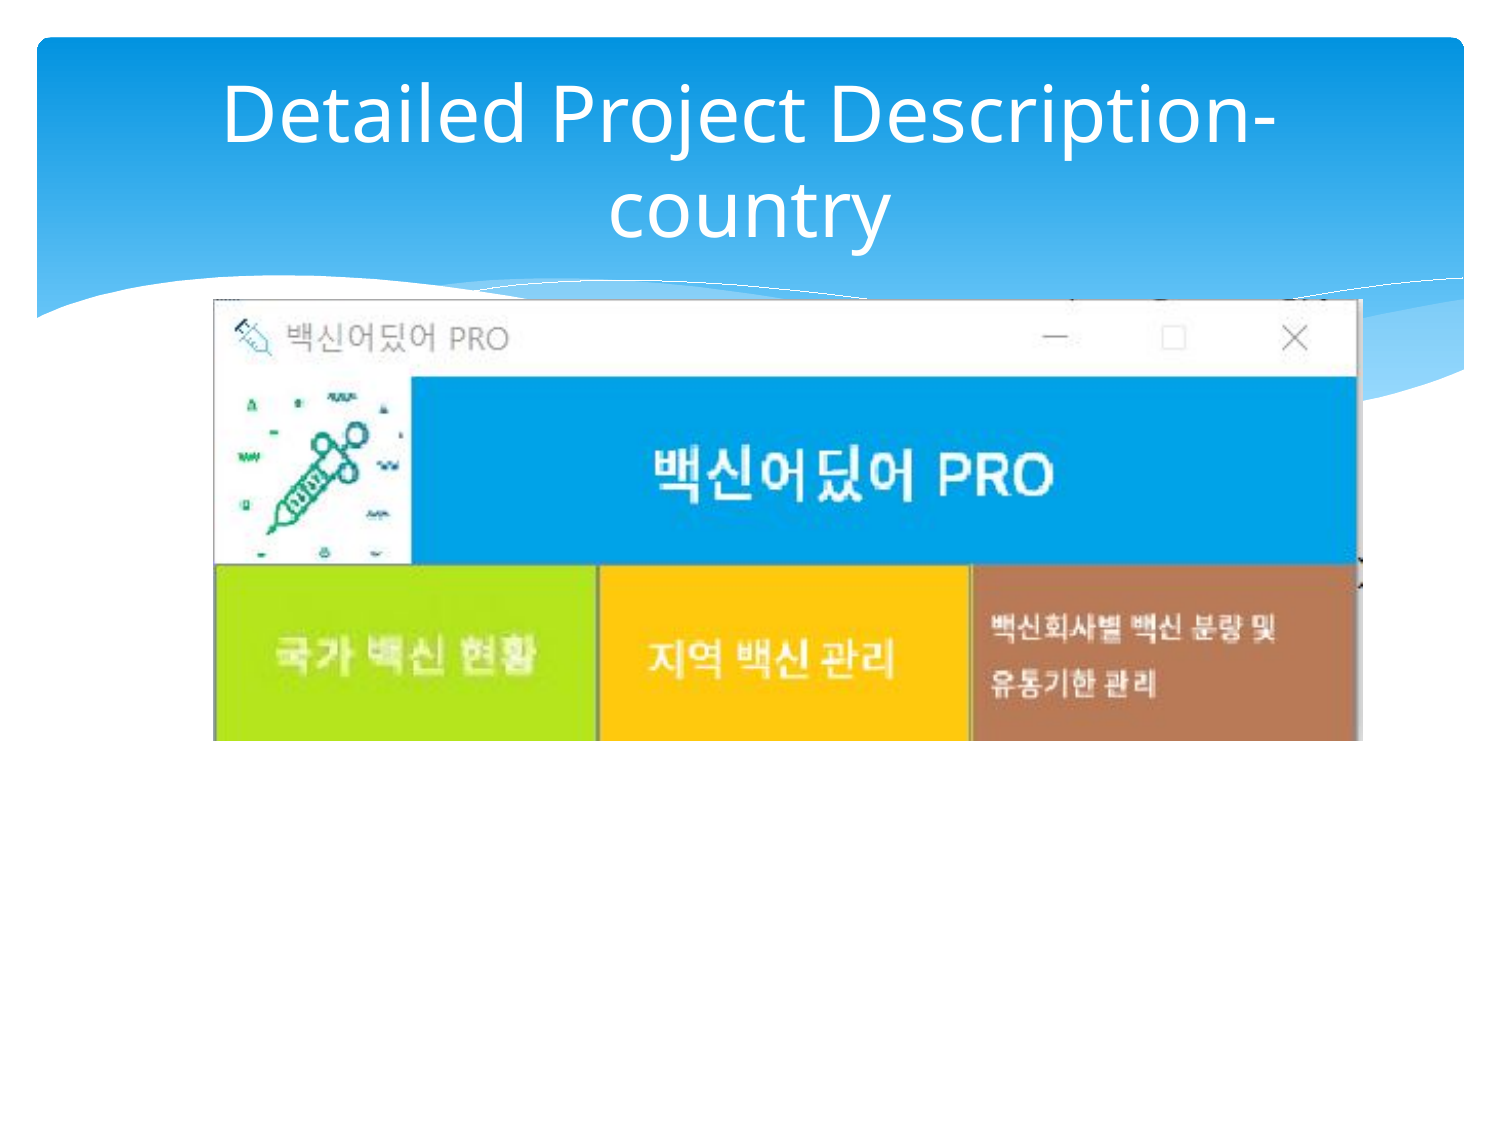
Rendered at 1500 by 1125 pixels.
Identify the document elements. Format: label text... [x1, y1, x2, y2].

title Detailed Project Description-country [75, 55, 1425, 261]
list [213, 299, 1363, 741]
